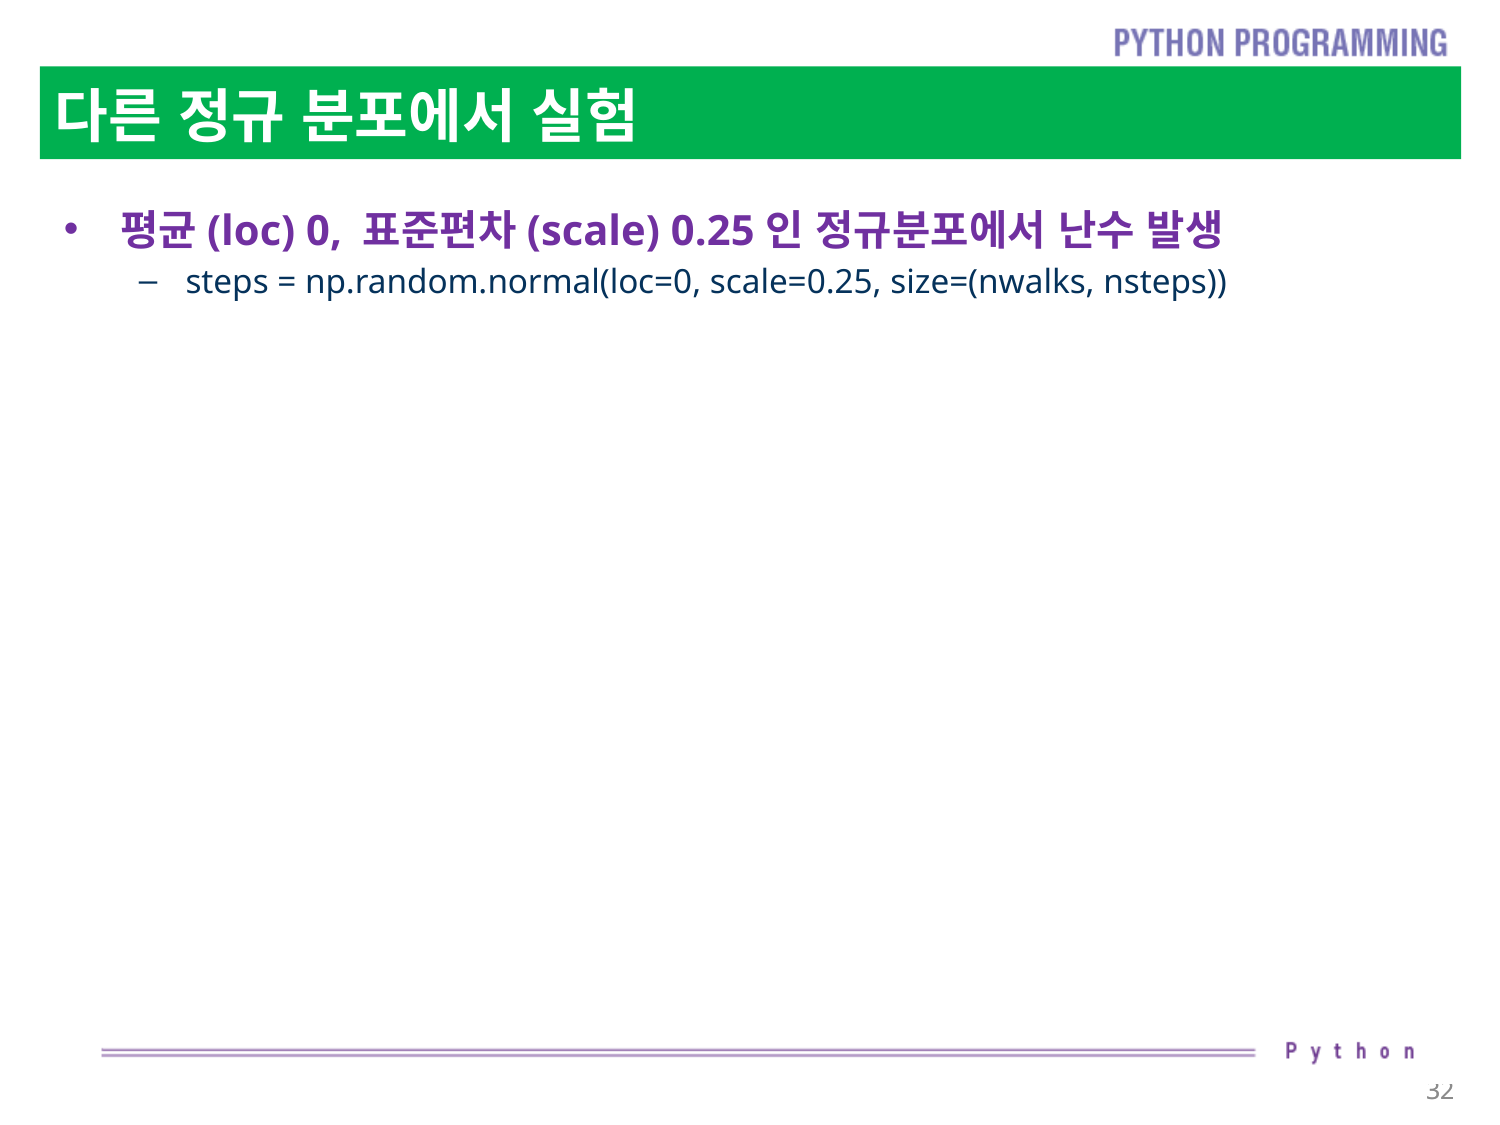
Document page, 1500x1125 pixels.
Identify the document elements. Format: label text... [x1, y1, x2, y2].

picture [18, 1020, 1483, 1084]
slide_number 32 [1119, 1071, 1470, 1112]
title 다른 정규 분포에서 실험 [39, 76, 1444, 152]
picture [1106, 13, 1462, 66]
list 평균(loc) 0, 표준편차(scale) 0.25인 정규분포에서 난수 발생 steps = np.random.normal(loc=0, scale=0.25, size=(nwalks, nsteps)) [48, 195, 1461, 1041]
